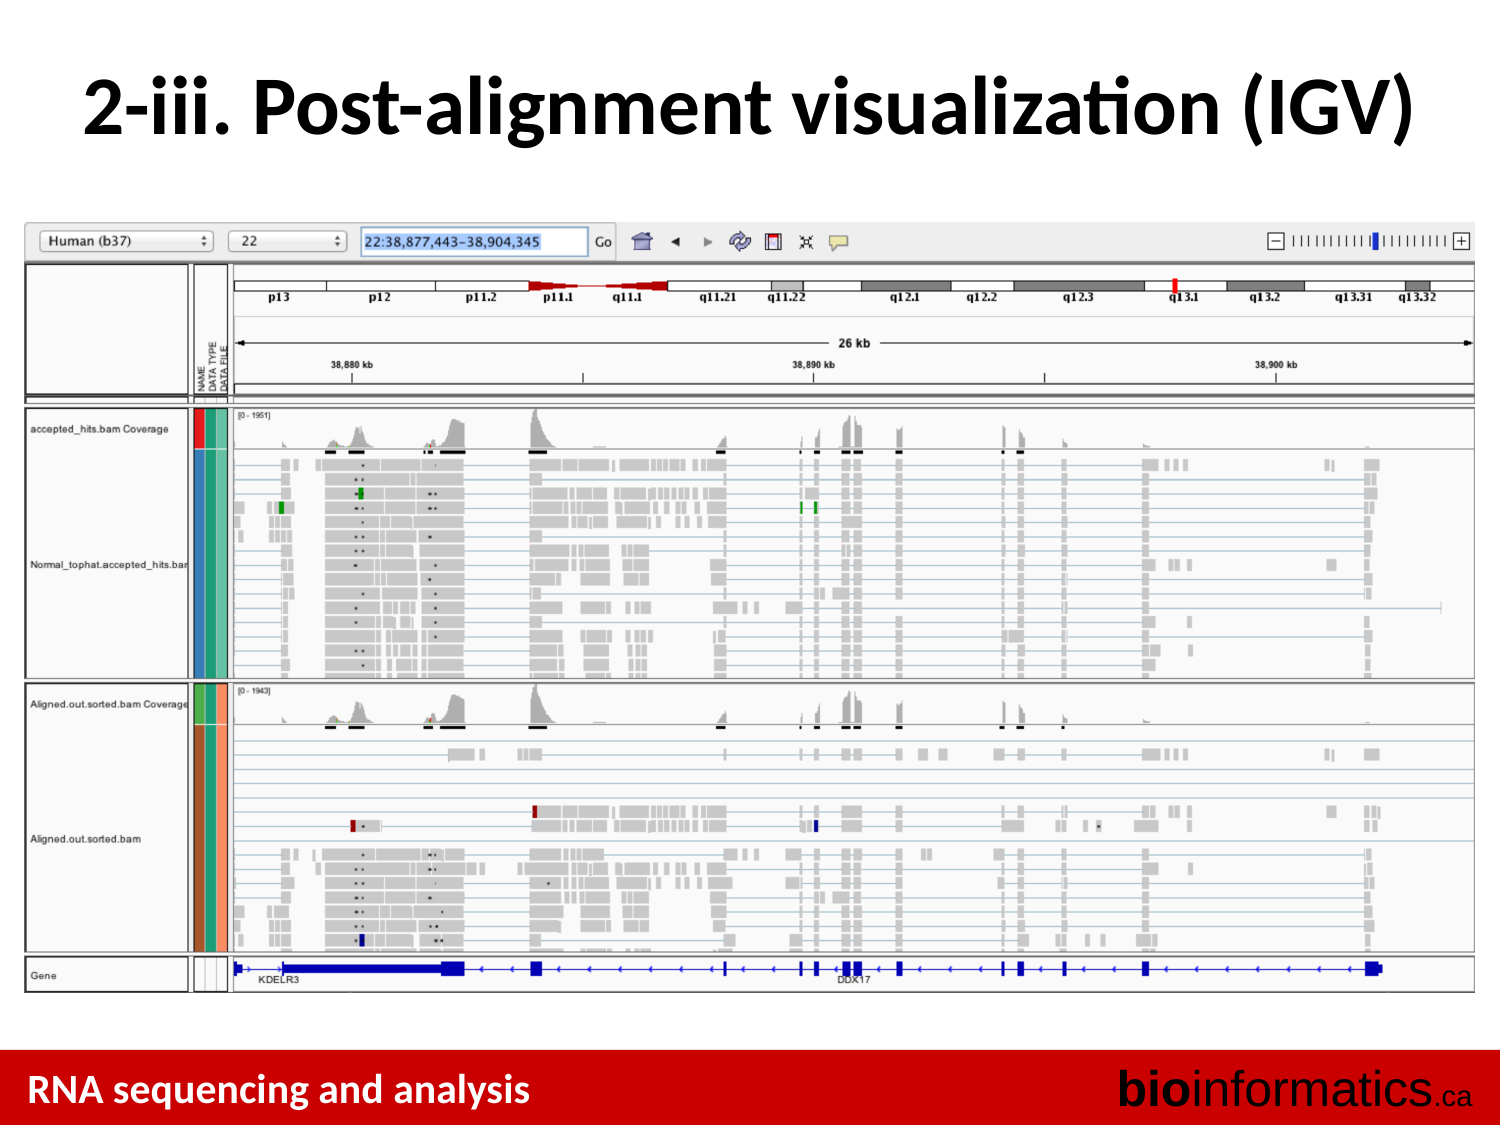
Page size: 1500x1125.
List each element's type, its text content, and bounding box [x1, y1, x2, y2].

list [24, 219, 1476, 996]
title 2-iii. Post-alignment visualization (IGV) [24, 7, 1475, 195]
